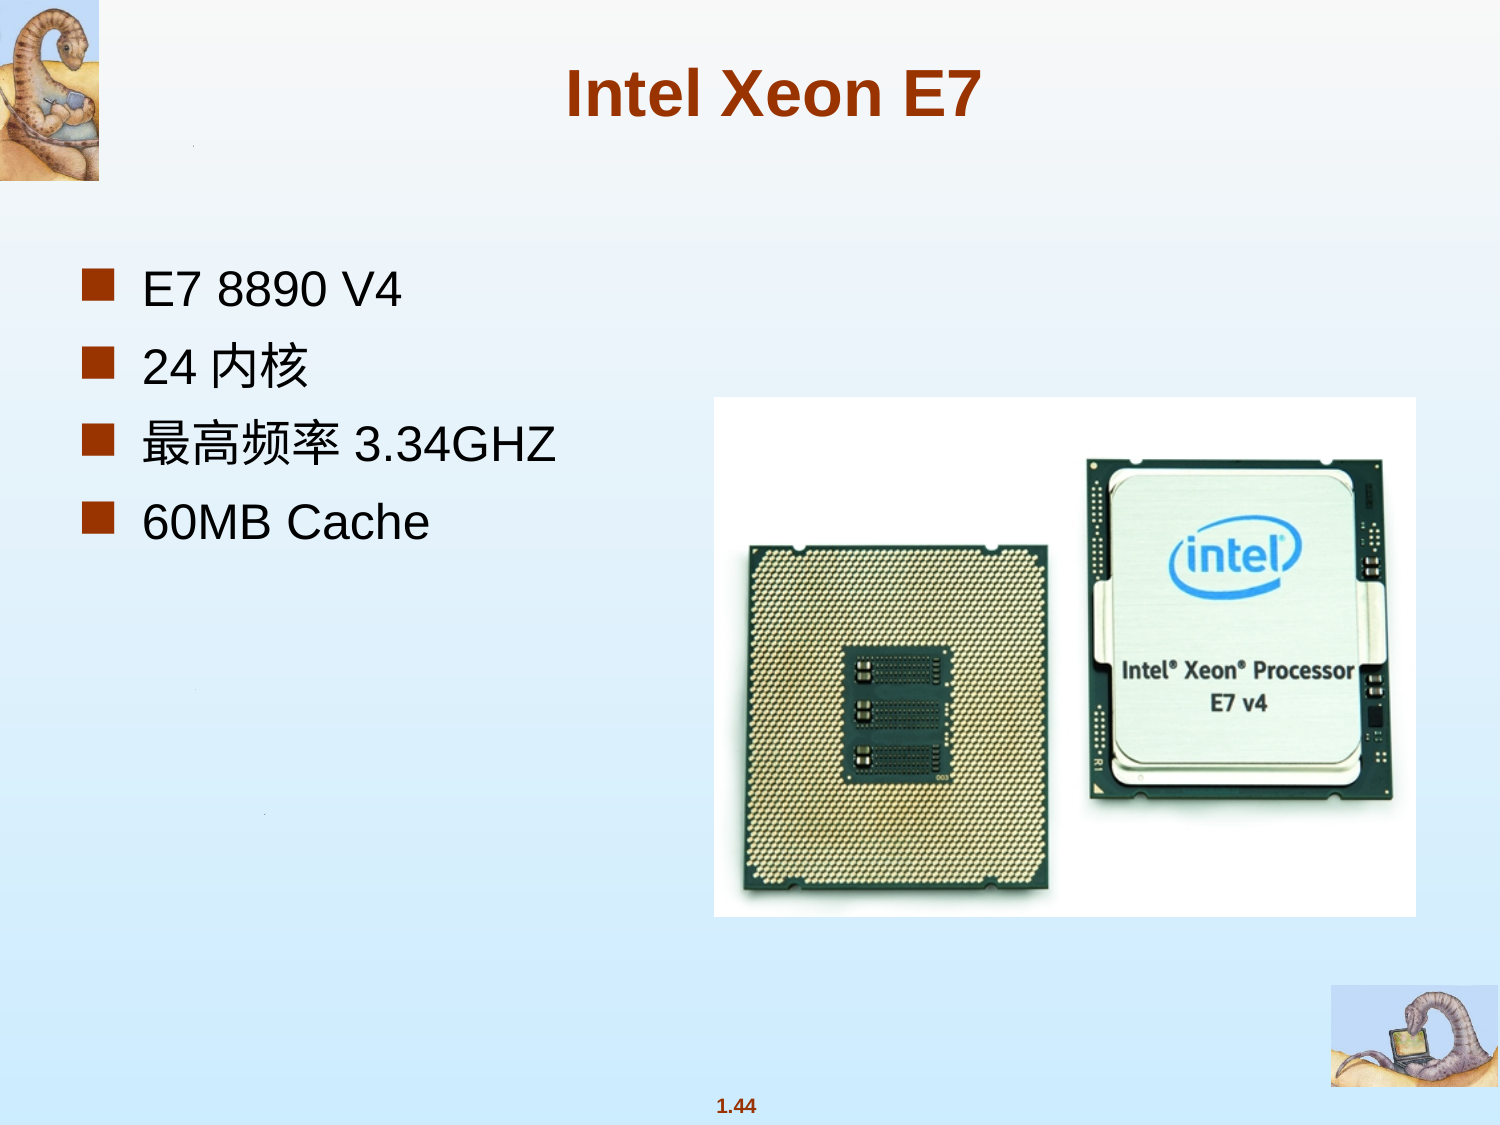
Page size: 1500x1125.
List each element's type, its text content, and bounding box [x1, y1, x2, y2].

list E7 8890 V4 24内核 最高频率3.34GHZ 60MB Cache [70, 249, 770, 992]
picture [1331, 985, 1498, 1087]
picture [714, 397, 1416, 917]
title Intel Xeon E7 [112, 37, 1438, 138]
picture [0, 0, 99, 181]
